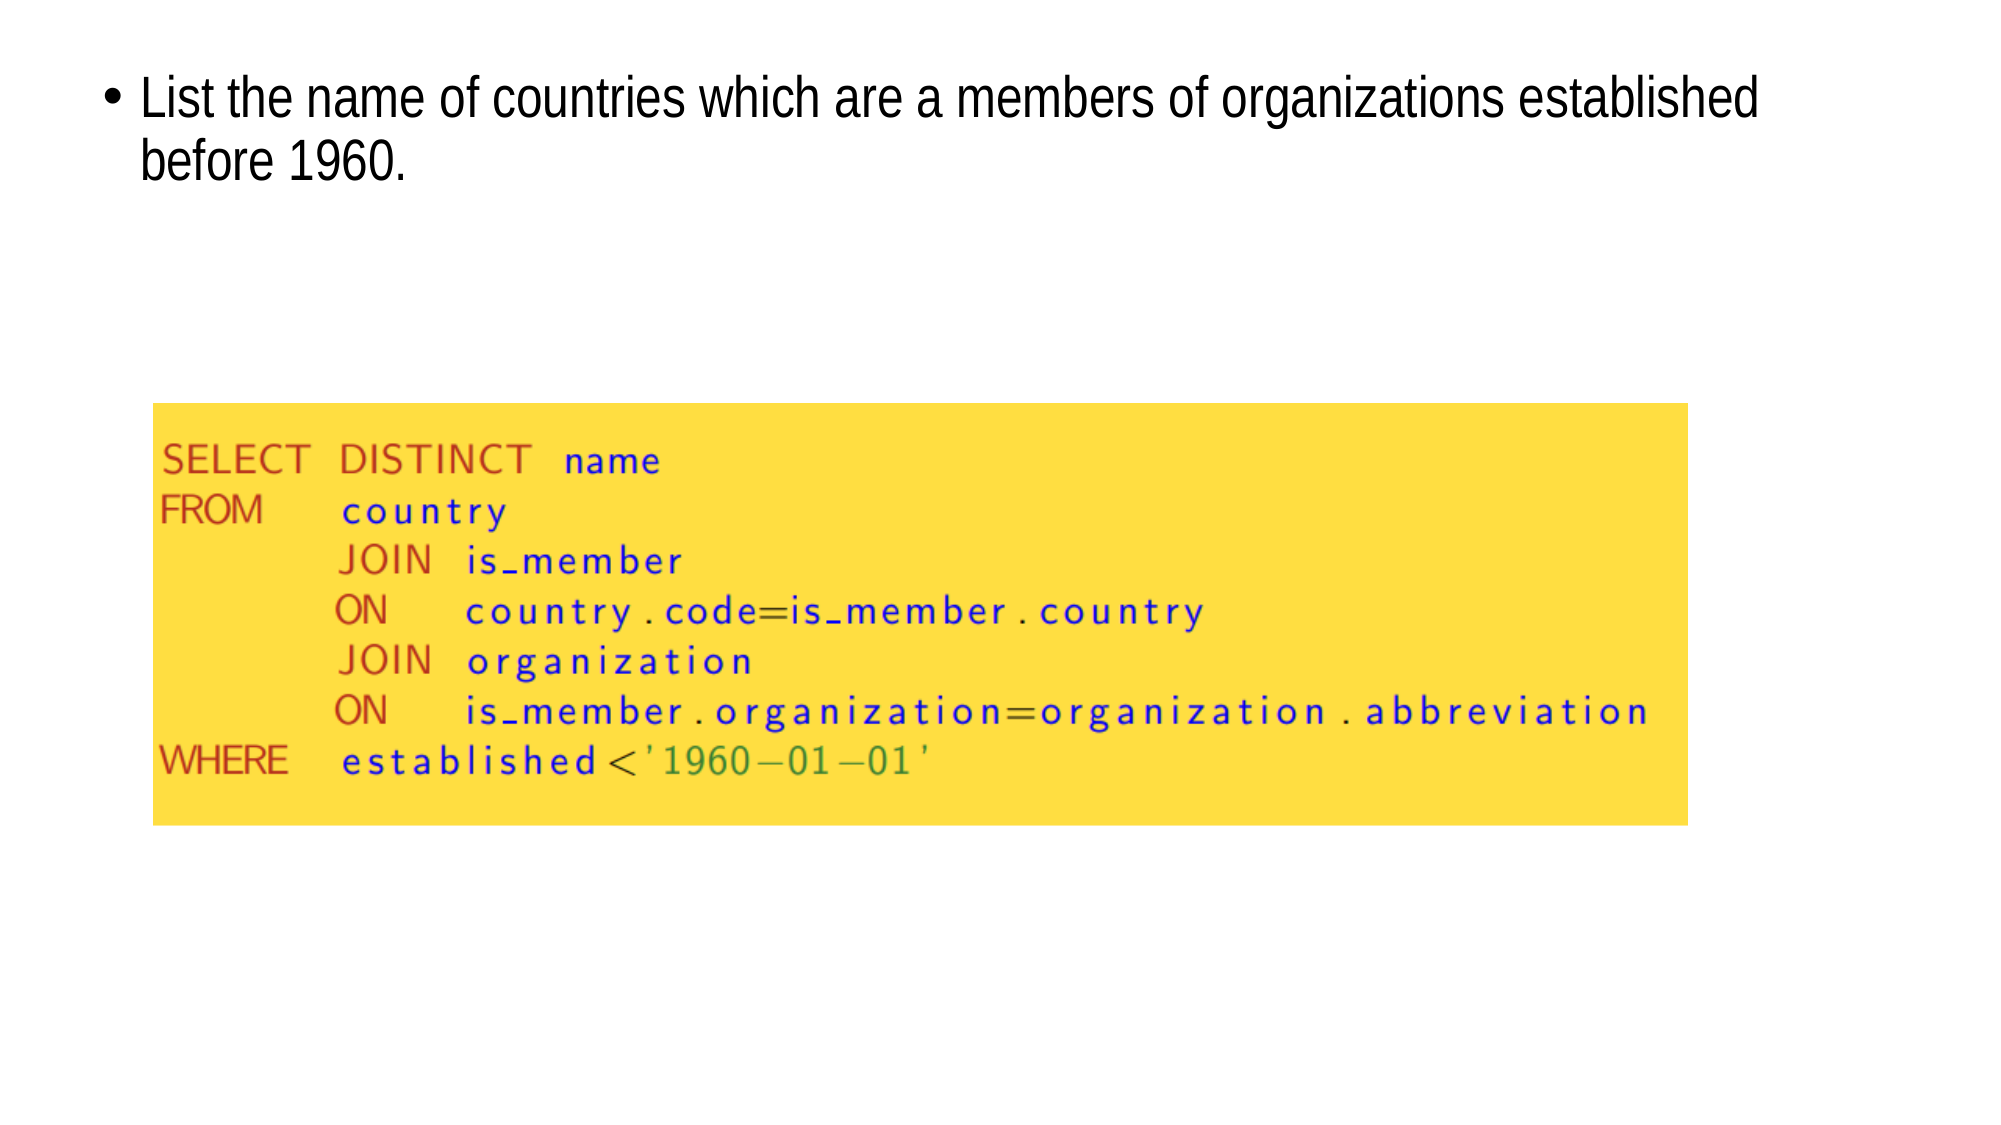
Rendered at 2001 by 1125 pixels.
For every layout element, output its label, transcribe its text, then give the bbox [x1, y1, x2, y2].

picture [153, 403, 1688, 829]
list List the name of countries which are a members of organizations established before 1960. [87, 59, 1813, 774]
